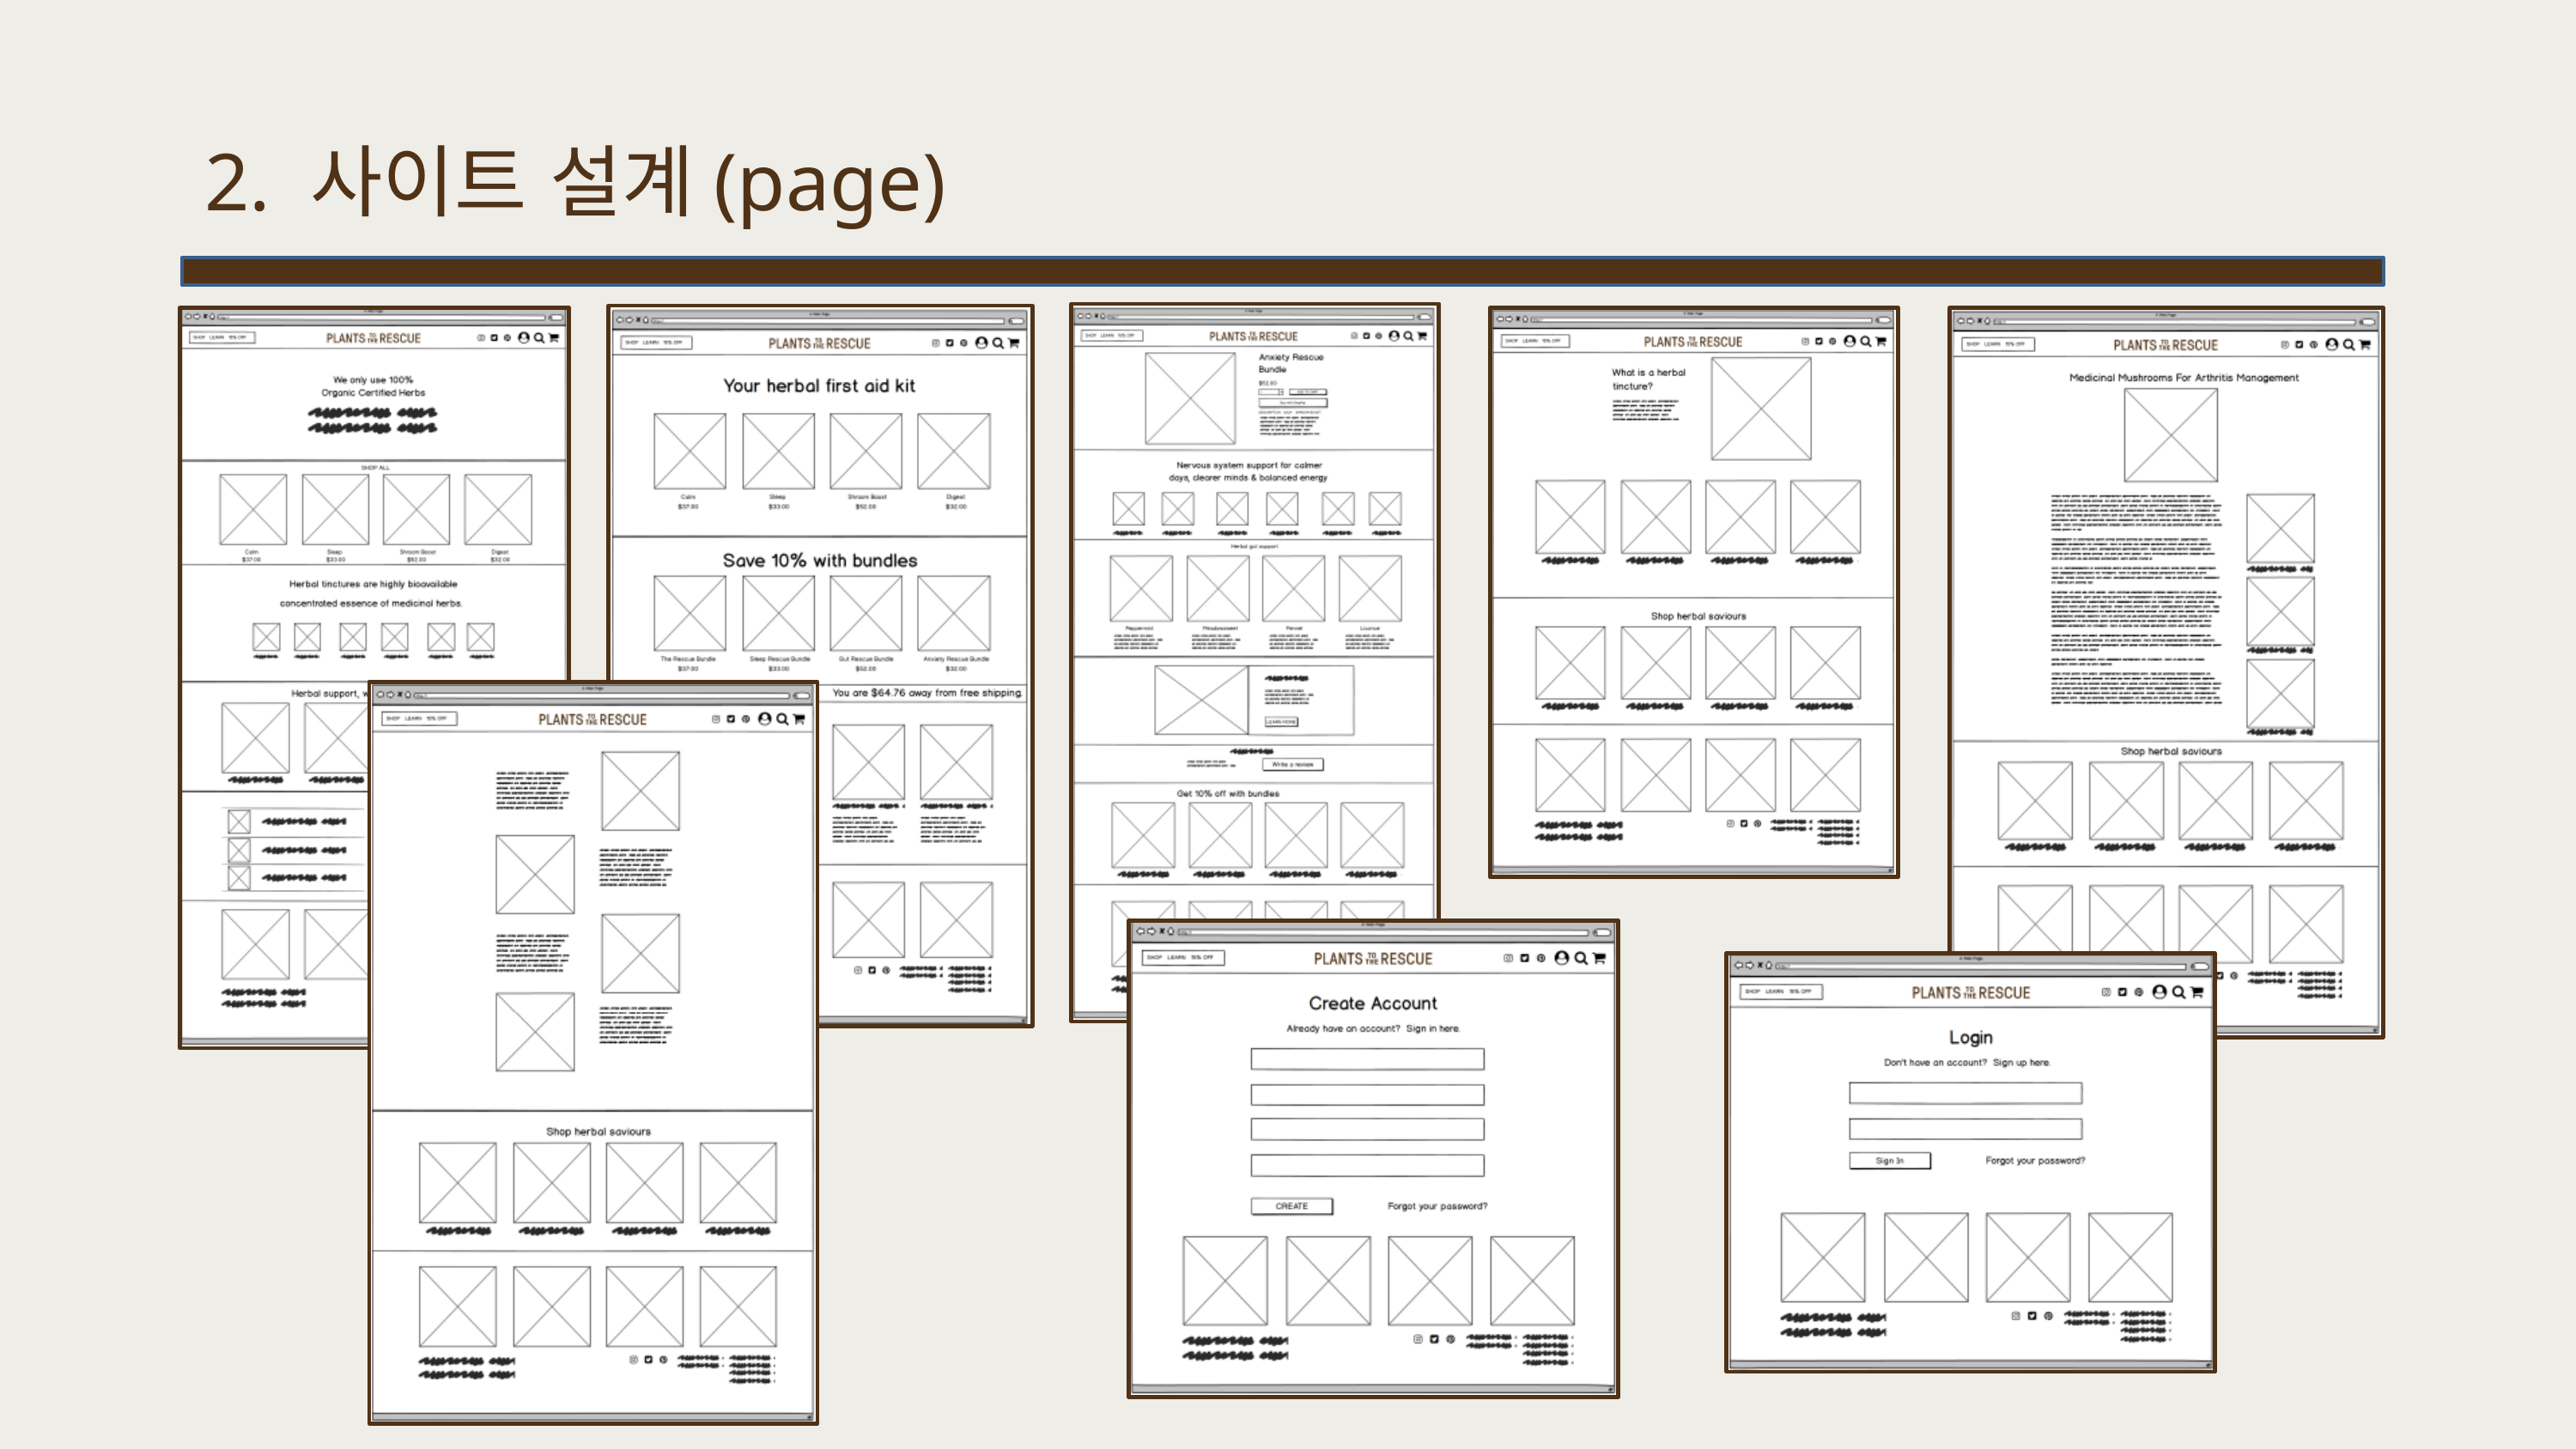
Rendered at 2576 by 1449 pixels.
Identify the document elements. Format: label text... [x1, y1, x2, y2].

picture [181, 307, 1031, 1422]
picture [1492, 309, 1897, 876]
text_box 2. 사이트 설계(page) [191, 125, 2180, 233]
picture [1728, 309, 2382, 1370]
picture [1072, 305, 1617, 1396]
text_box [180, 256, 2385, 287]
